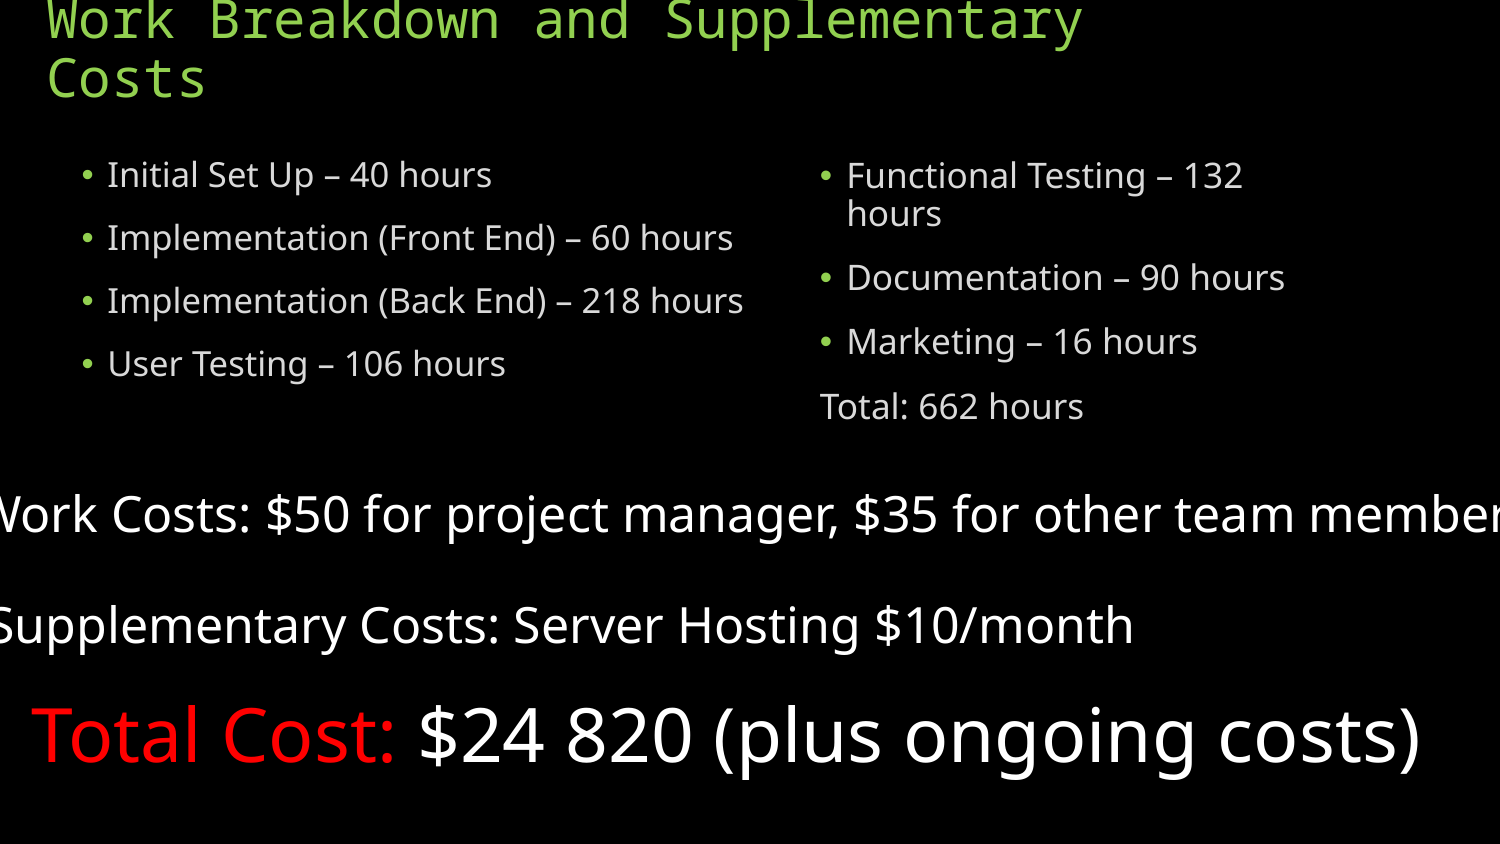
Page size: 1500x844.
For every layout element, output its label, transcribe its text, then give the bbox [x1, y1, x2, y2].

title Work Breakdown and Supplementary Costs [35, 35, 1278, 115]
text_box Work Costs: $50 for project manager, $35 for other team members [0, 474, 1500, 550]
list Initial Set Up – 40 hours Implementation (Front End) – 60 hours Implementation (Back End) – 218 hours User Testing – 106 hours [70, 152, 797, 446]
text_box Total Cost: $24 820 (plus ongoing costs) [17, 679, 1456, 785]
text_box Supplementary Costs: Server Hosting $10/month [0, 585, 1164, 661]
list Functional Testing – 132 hours Documentation – 90 hours Marketing – 16 hours Total: 662 hours [808, 152, 1343, 434]
